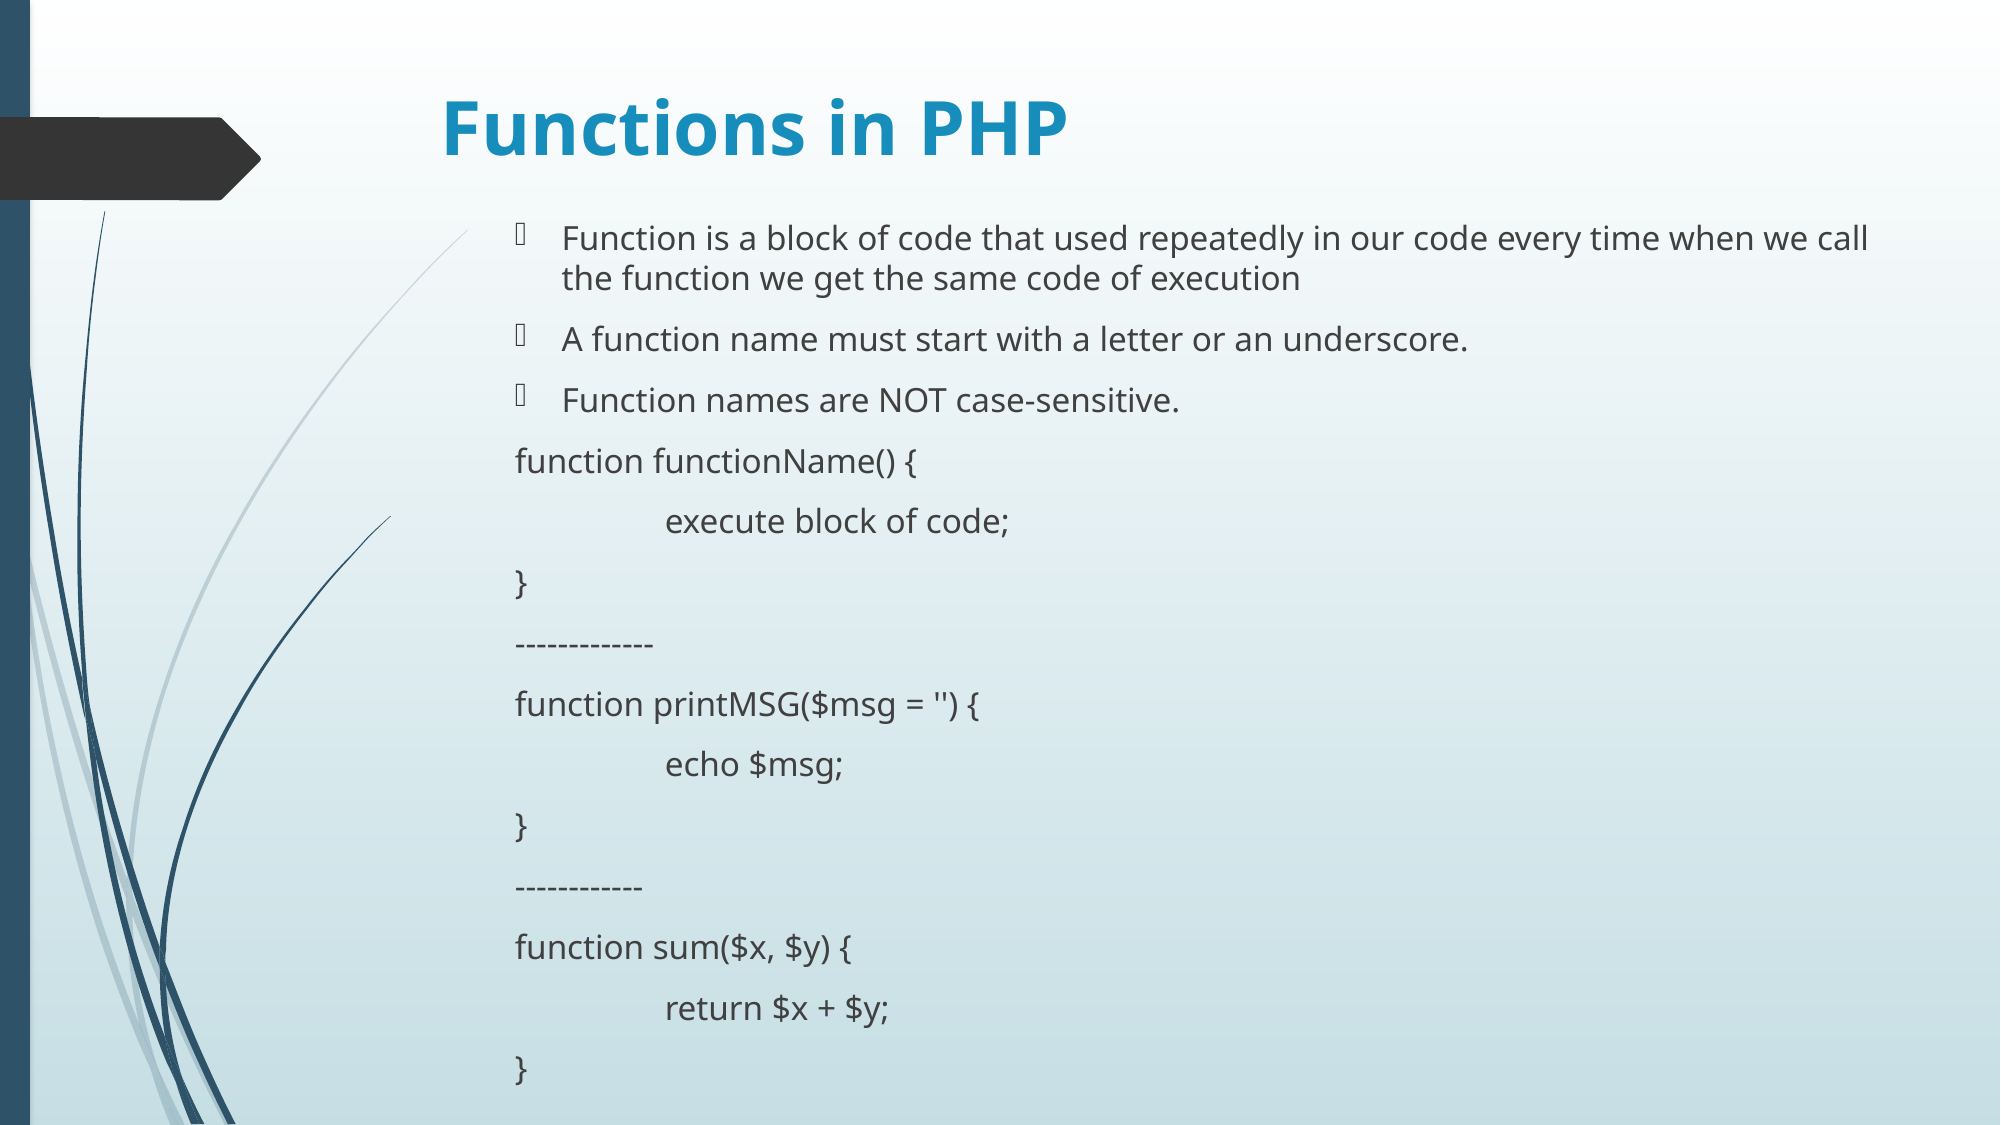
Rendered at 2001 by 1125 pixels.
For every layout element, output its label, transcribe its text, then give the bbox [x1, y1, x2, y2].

list Function is a block of code that used repeatedly in our code every time when we call the function we get the same code of execution A function name must start with a letter or an underscore. Function names are NOT case-sensitive. function functionName() { execute block of code; } ------------- function printMSG($msg = '') { echo $msg; } ------------ function sum($x, $y) { return $x + $y; } [424, 210, 1888, 1119]
title Functions in PHP [425, 72, 1888, 187]
